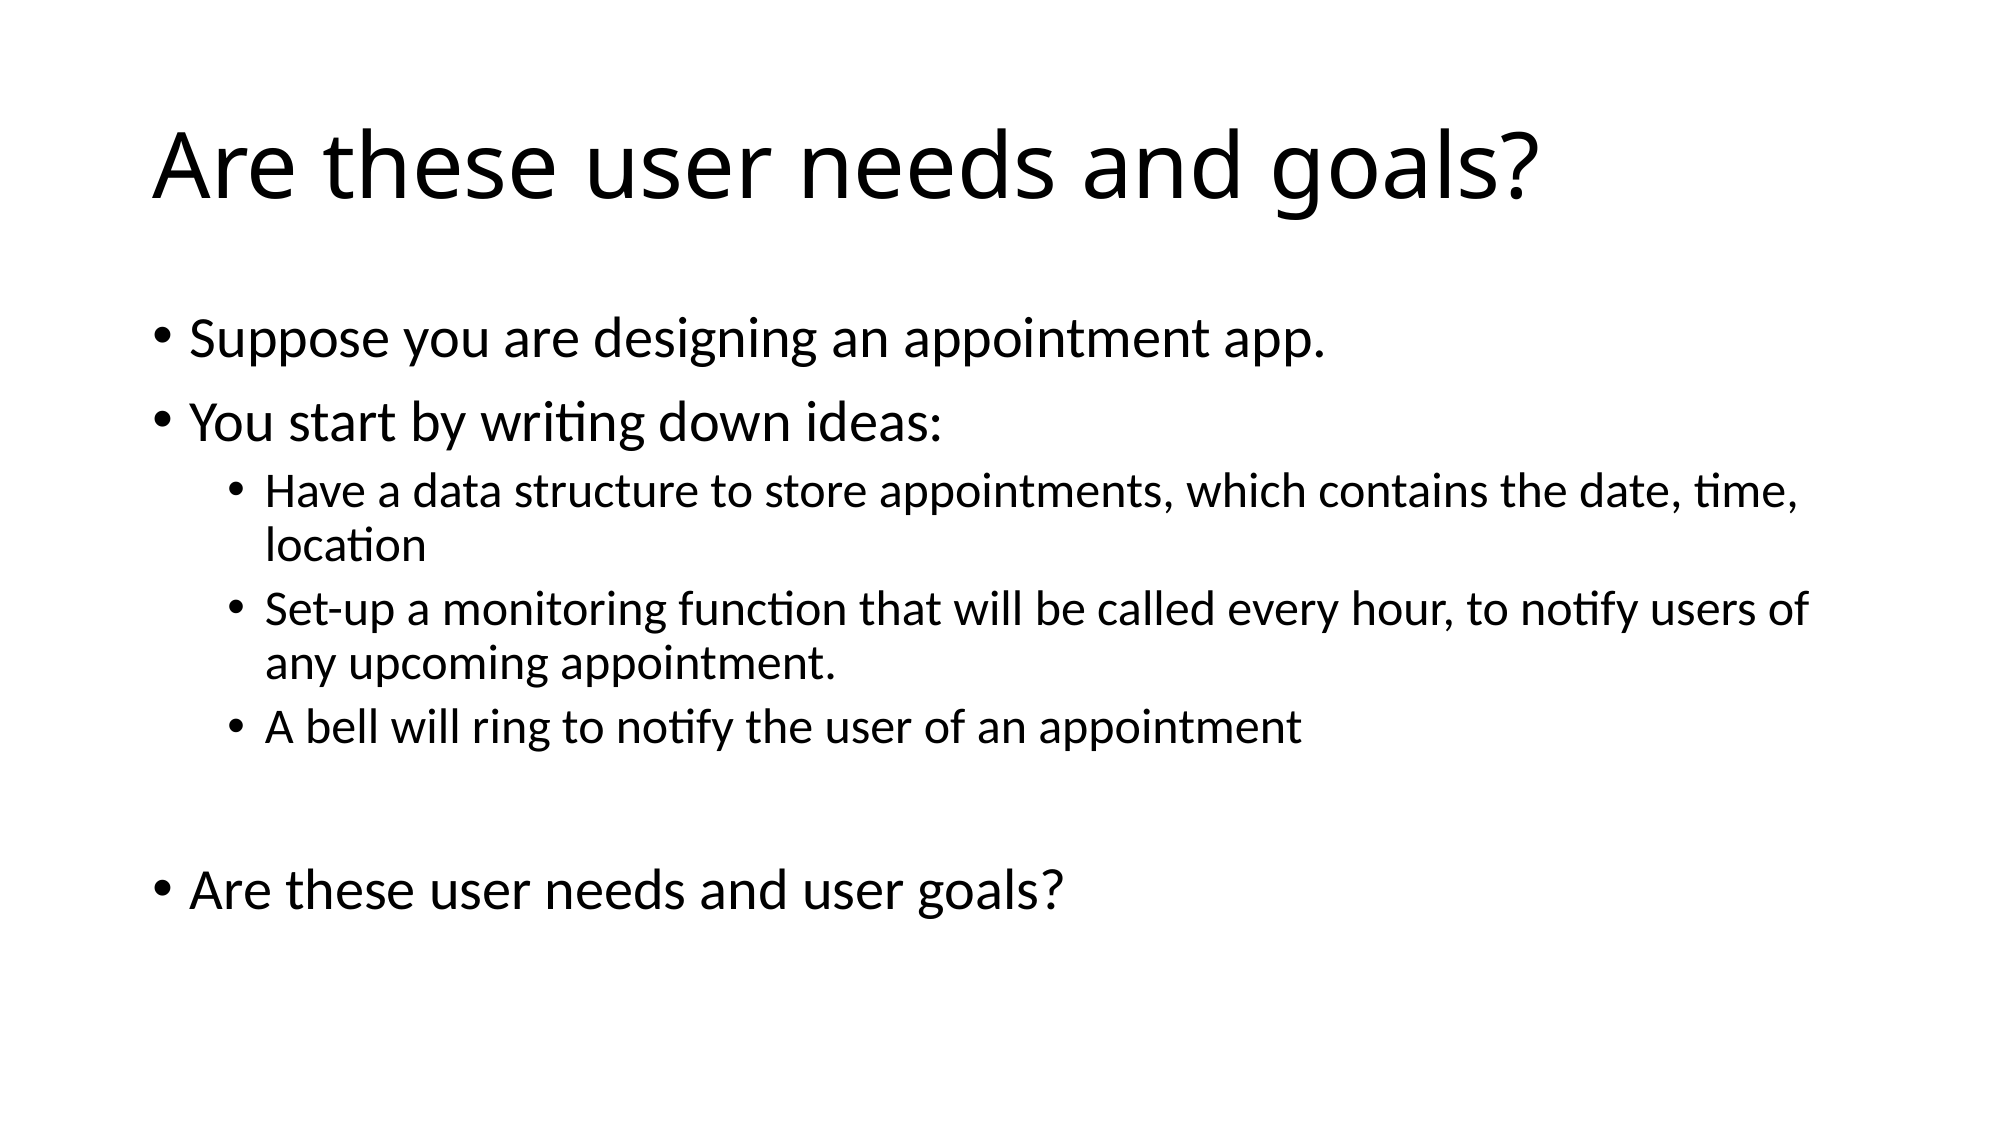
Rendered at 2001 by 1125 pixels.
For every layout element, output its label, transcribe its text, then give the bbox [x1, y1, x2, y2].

title Are these user needs and goals? [137, 59, 1863, 278]
list Suppose you are designing an appointment app. You start by writing down ideas: Have a data structure to store appointments, which contains the date, time, location Set-up a monitoring function that will be called every hour, to notify users of any upcoming appointment. A bell will ring to notify the user of an appointment Are these user needs and user goals? [137, 299, 1863, 1014]
